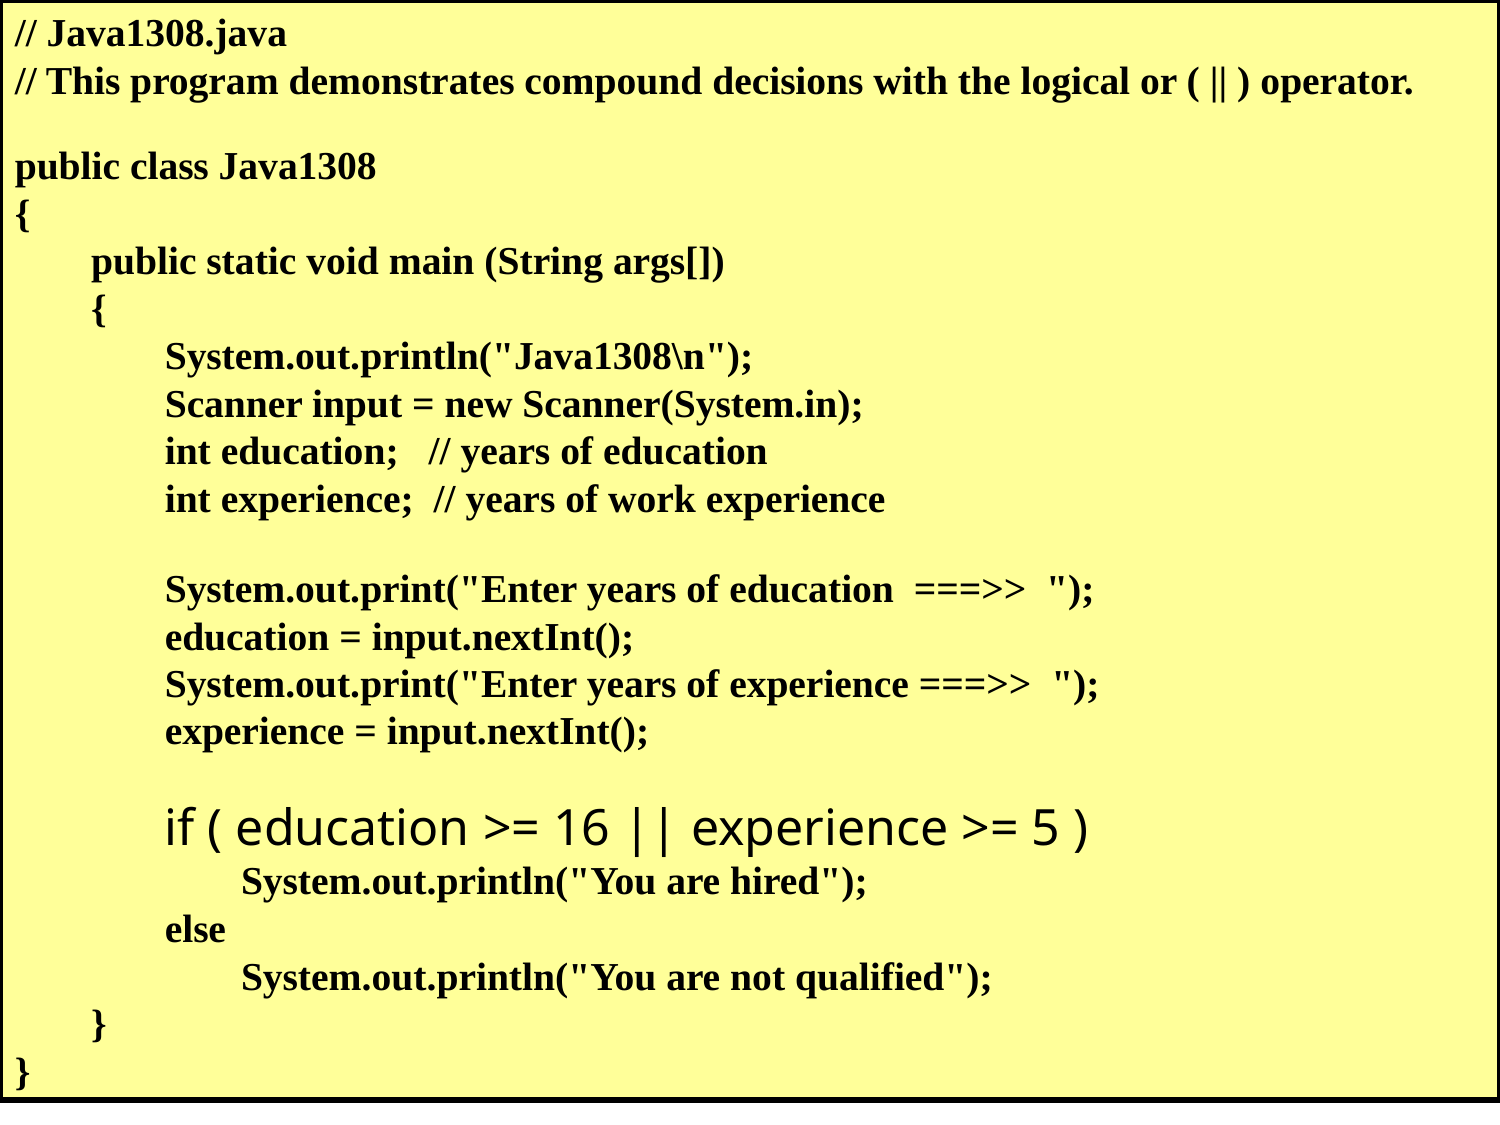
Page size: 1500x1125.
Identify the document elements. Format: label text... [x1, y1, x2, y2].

text_box // Java1308.java // This program demonstrates compound decisions with the logical or ( || ) operator. public class Java1308 { public static void main (String args[]) { System.out.println("Java1308\n"); Scanner input = new Scanner(System.in); int education; // years of education int experience; // years of work experience System.out.print("Enter years of education ===>> "); education = input.nextInt(); System.out.print("Enter years of experience ===>> "); experience = input.nextInt(); if ( education >= 16 || experience >= 5 ) System.out.println("You are hired"); else System.out.println("You are not qualified"); } } [0, 0, 1500, 1101]
